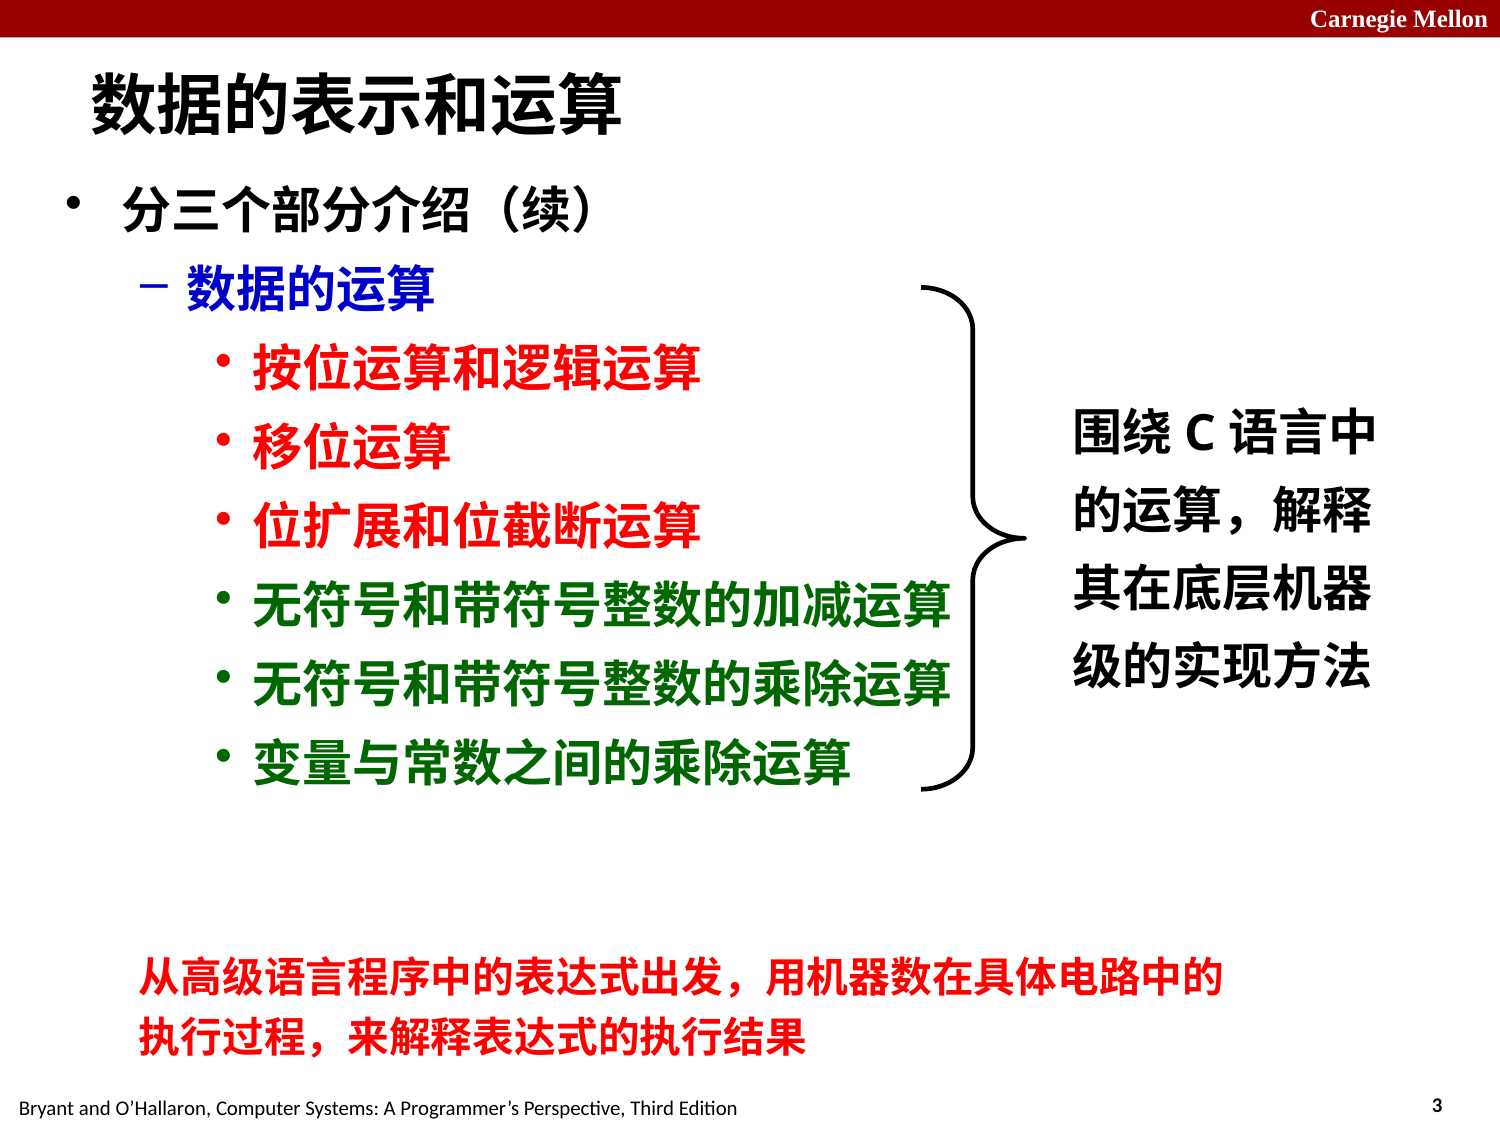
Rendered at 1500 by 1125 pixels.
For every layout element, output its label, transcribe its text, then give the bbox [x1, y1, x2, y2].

text_box 从高级语言程序中的表达式出发，用机器数在具体电路中的执行过程，来解释表达式的执行结果 [123, 933, 1247, 1069]
text_box [921, 287, 1025, 790]
text_box 围绕C语言中的运算，解释其在底层机器级的实现方法 [1057, 375, 1435, 702]
title 数据的表示和运算 [74, 56, 1426, 149]
text_box 分三个部分介绍（续） 数据的运算 按位运算和逻辑运算 移位运算 位扩展和位截断运算 无符号和带符号整数的加减运算 无符号和带符号整数的乘除运算 变量与常数之间的乘除运算 [49, 162, 1400, 1019]
